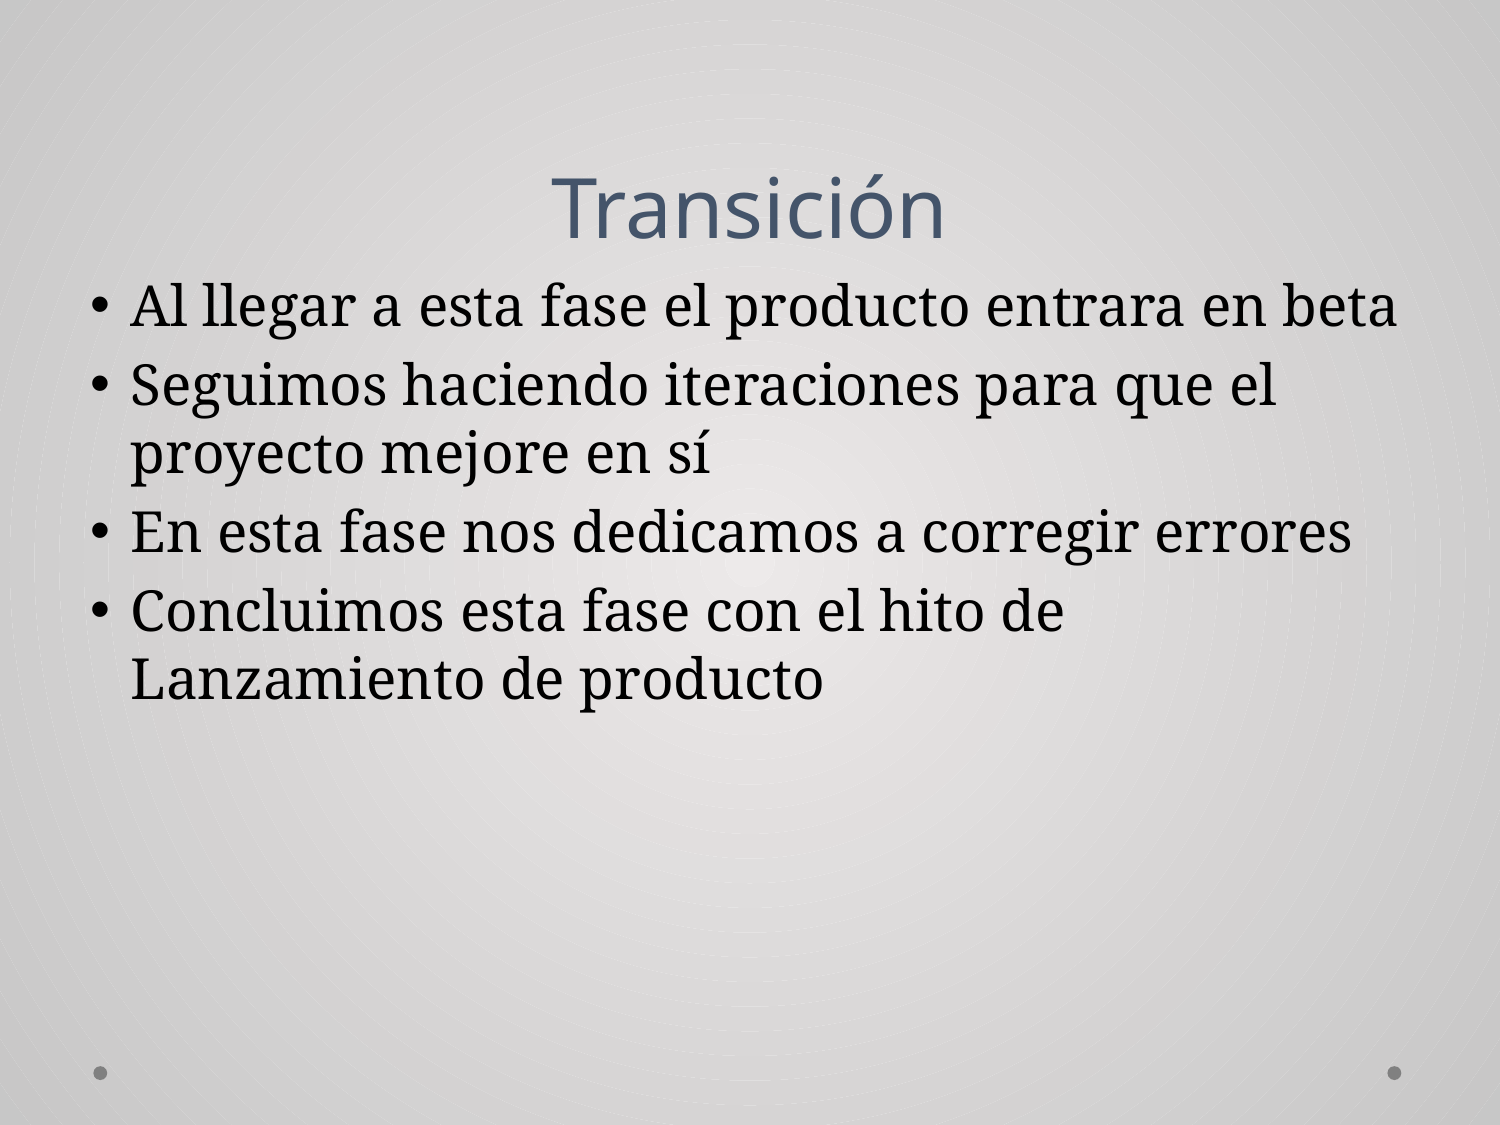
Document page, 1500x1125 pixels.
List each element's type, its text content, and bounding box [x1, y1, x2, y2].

title Transición [75, 0, 1425, 262]
list Al llegar a esta fase el producto entrara en beta Seguimos haciendo iteraciones para que el proyecto mejore en sí En esta fase nos dedicamos a corregir errores Concluimos esta fase con el hito de Lanzamiento de producto [75, 262, 1425, 779]
